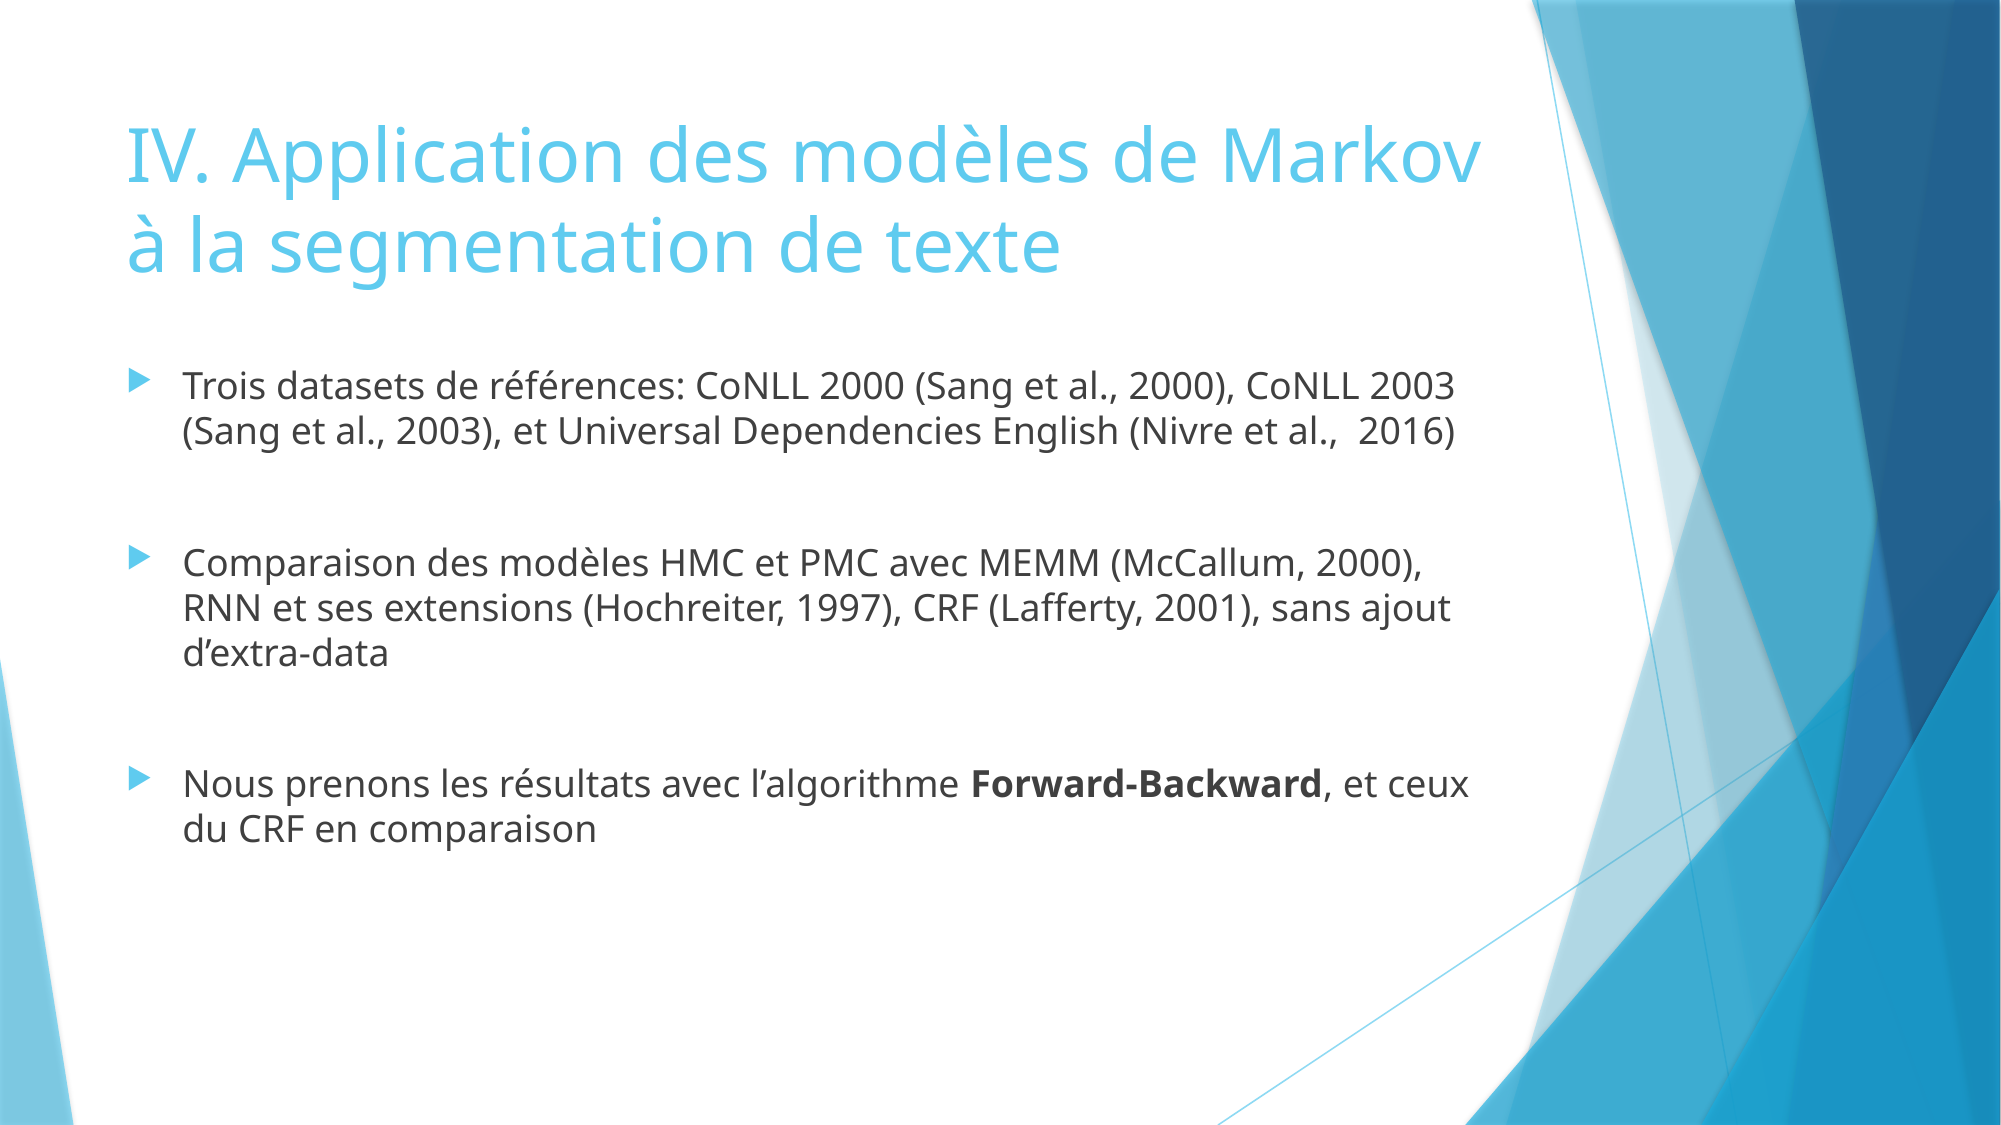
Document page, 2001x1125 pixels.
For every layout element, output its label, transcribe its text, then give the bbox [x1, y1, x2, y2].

title IV. Application des modèles de Markov à la segmentation de texte [111, 99, 1522, 317]
list Trois datasets de références: CoNLL 2000 (Sang et al., 2000), CoNLL 2003 (Sang et al., 2003), et Universal Dependencies English (Nivre et al., 2016) Comparaison des modèles HMC et PMC avec MEMM (McCallum, 2000), RNN et ses extensions (Hochreiter, 1997), CRF (Lafferty, 2001), sans ajout d’extra-data Nous prenons les résultats avec l’algorithme Forward-Backward, et ceux du CRF en comparaison [111, 354, 1522, 992]
